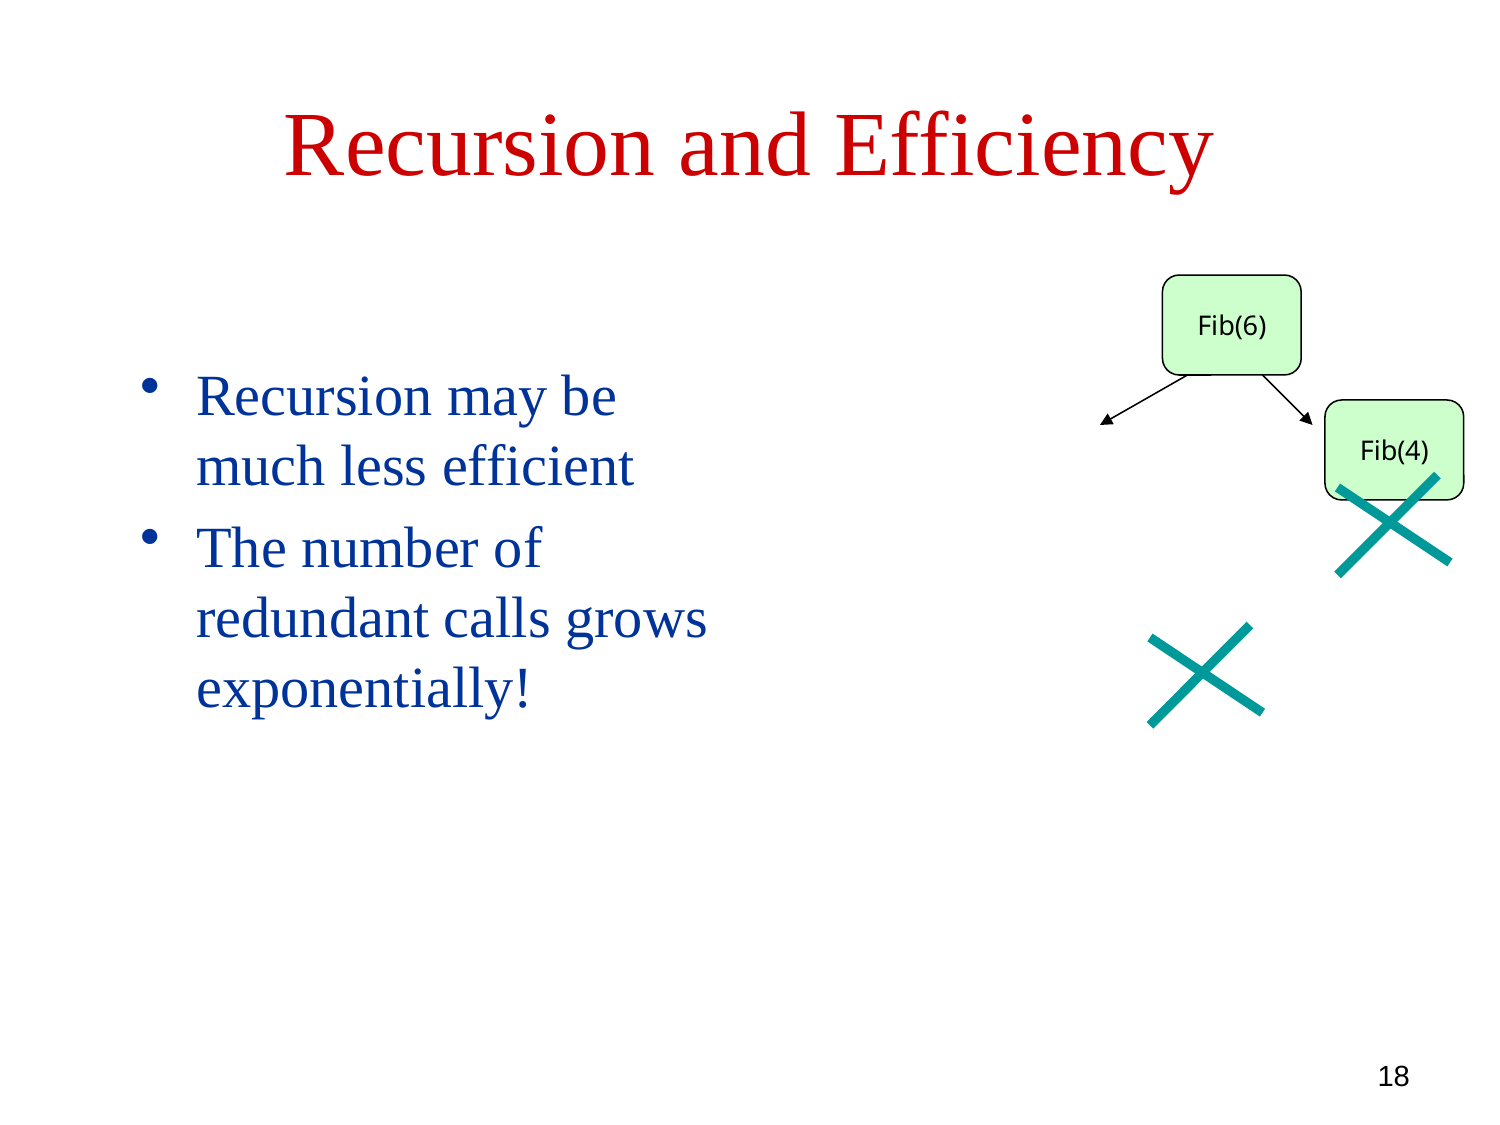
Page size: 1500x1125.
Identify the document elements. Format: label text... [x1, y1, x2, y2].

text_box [724, 274, 1464, 1088]
title Recursion and Efficiency [75, 45, 1425, 233]
list Recursion may be much less efficient The number of redundant calls grows exponentially! [125, 350, 719, 1025]
